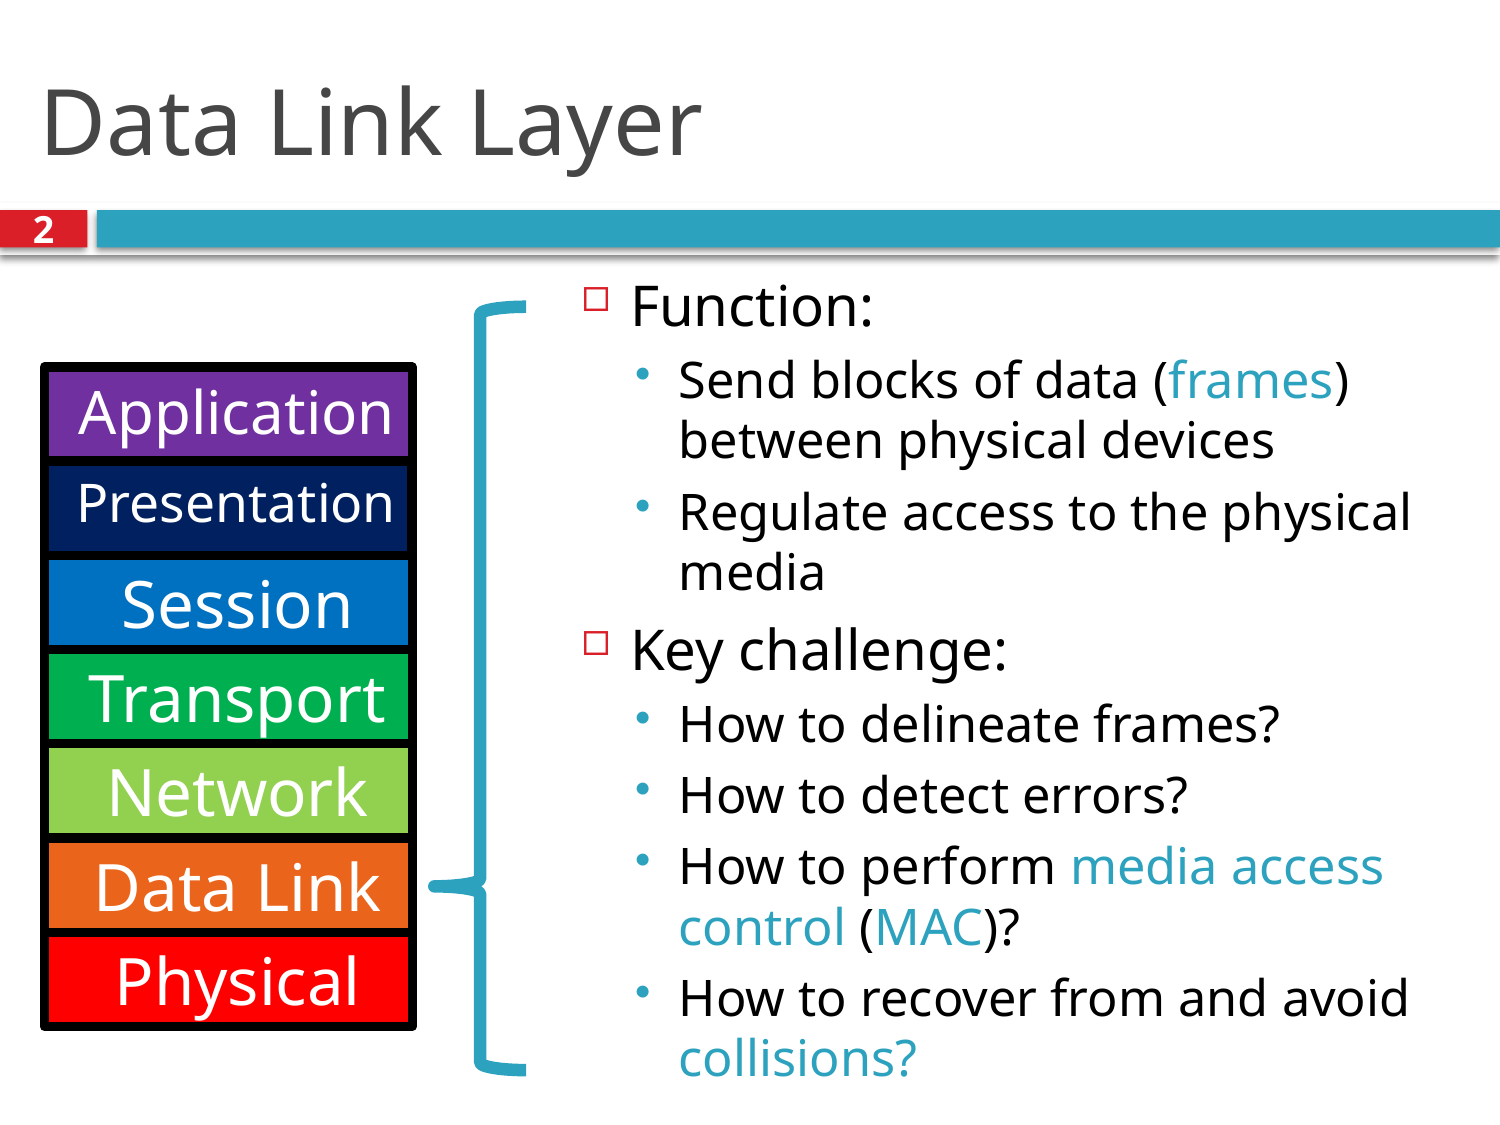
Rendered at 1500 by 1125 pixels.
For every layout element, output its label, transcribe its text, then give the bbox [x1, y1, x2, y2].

text_box Presentation [43, 460, 414, 554]
slide_number 2 [0, 206, 88, 257]
text_box Network [43, 742, 414, 837]
text_box [433, 305, 527, 1071]
text_box Session [43, 554, 414, 648]
title Data Link Layer [24, 37, 1475, 200]
text_box Physical [43, 931, 414, 1028]
text_box Transport [43, 648, 414, 742]
text_box Data Link [43, 837, 414, 931]
text_box Application [43, 366, 414, 460]
list Function: Send blocks of data (frames) between physical devices Regulate access to the physical media Key challenge: How to delineate frames? How to detect errors? How to perform media access control (MAC)? How to recover from and avoid collisions? [566, 262, 1475, 1100]
